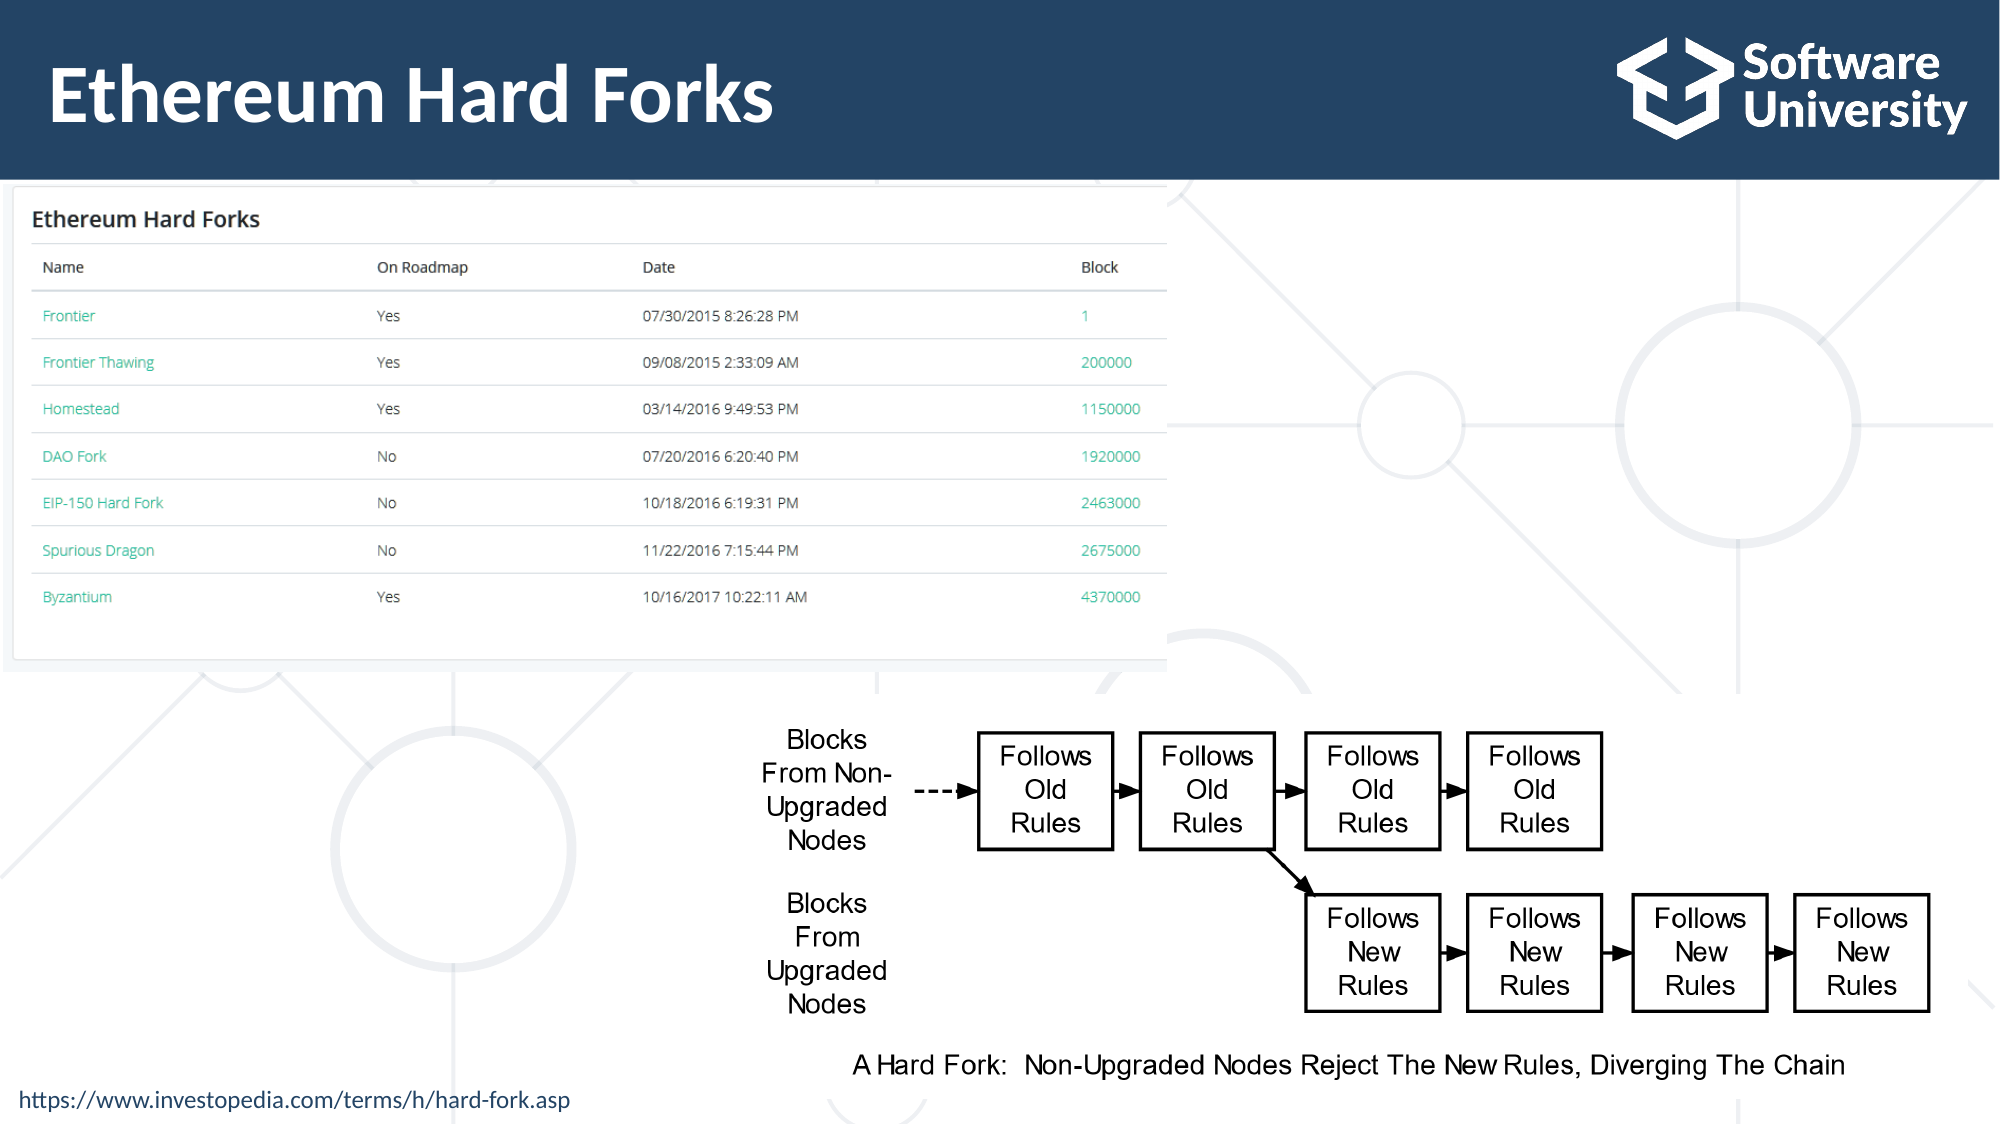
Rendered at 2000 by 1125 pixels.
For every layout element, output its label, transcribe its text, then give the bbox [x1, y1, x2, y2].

title Ethereum Hard Forks [31, 16, 1591, 162]
picture [1617, 37, 1968, 140]
text_box https://www.investopedia.com/terms/h/hard-fork.asp [3, 1076, 1004, 1121]
picture [729, 694, 1968, 1100]
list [3, 183, 1167, 673]
